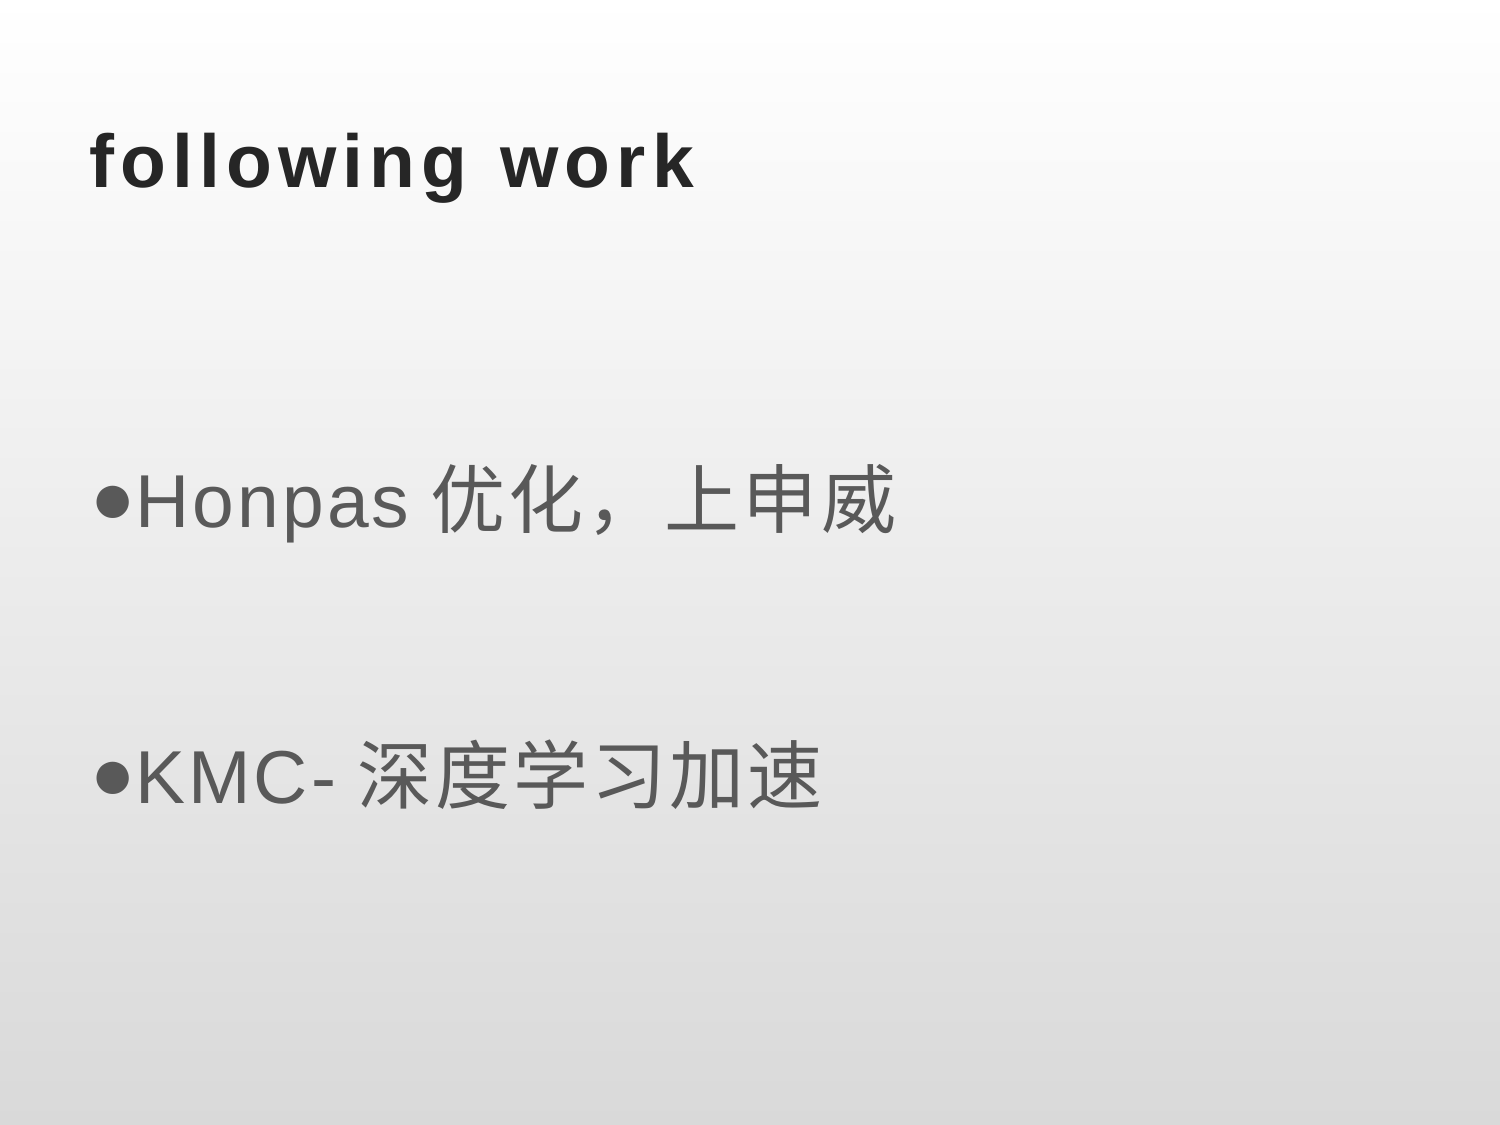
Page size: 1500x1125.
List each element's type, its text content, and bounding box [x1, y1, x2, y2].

title following work [74, 99, 1425, 216]
list Honpas优化，上申威 KMC-深度学习加速 [75, 418, 1425, 1125]
